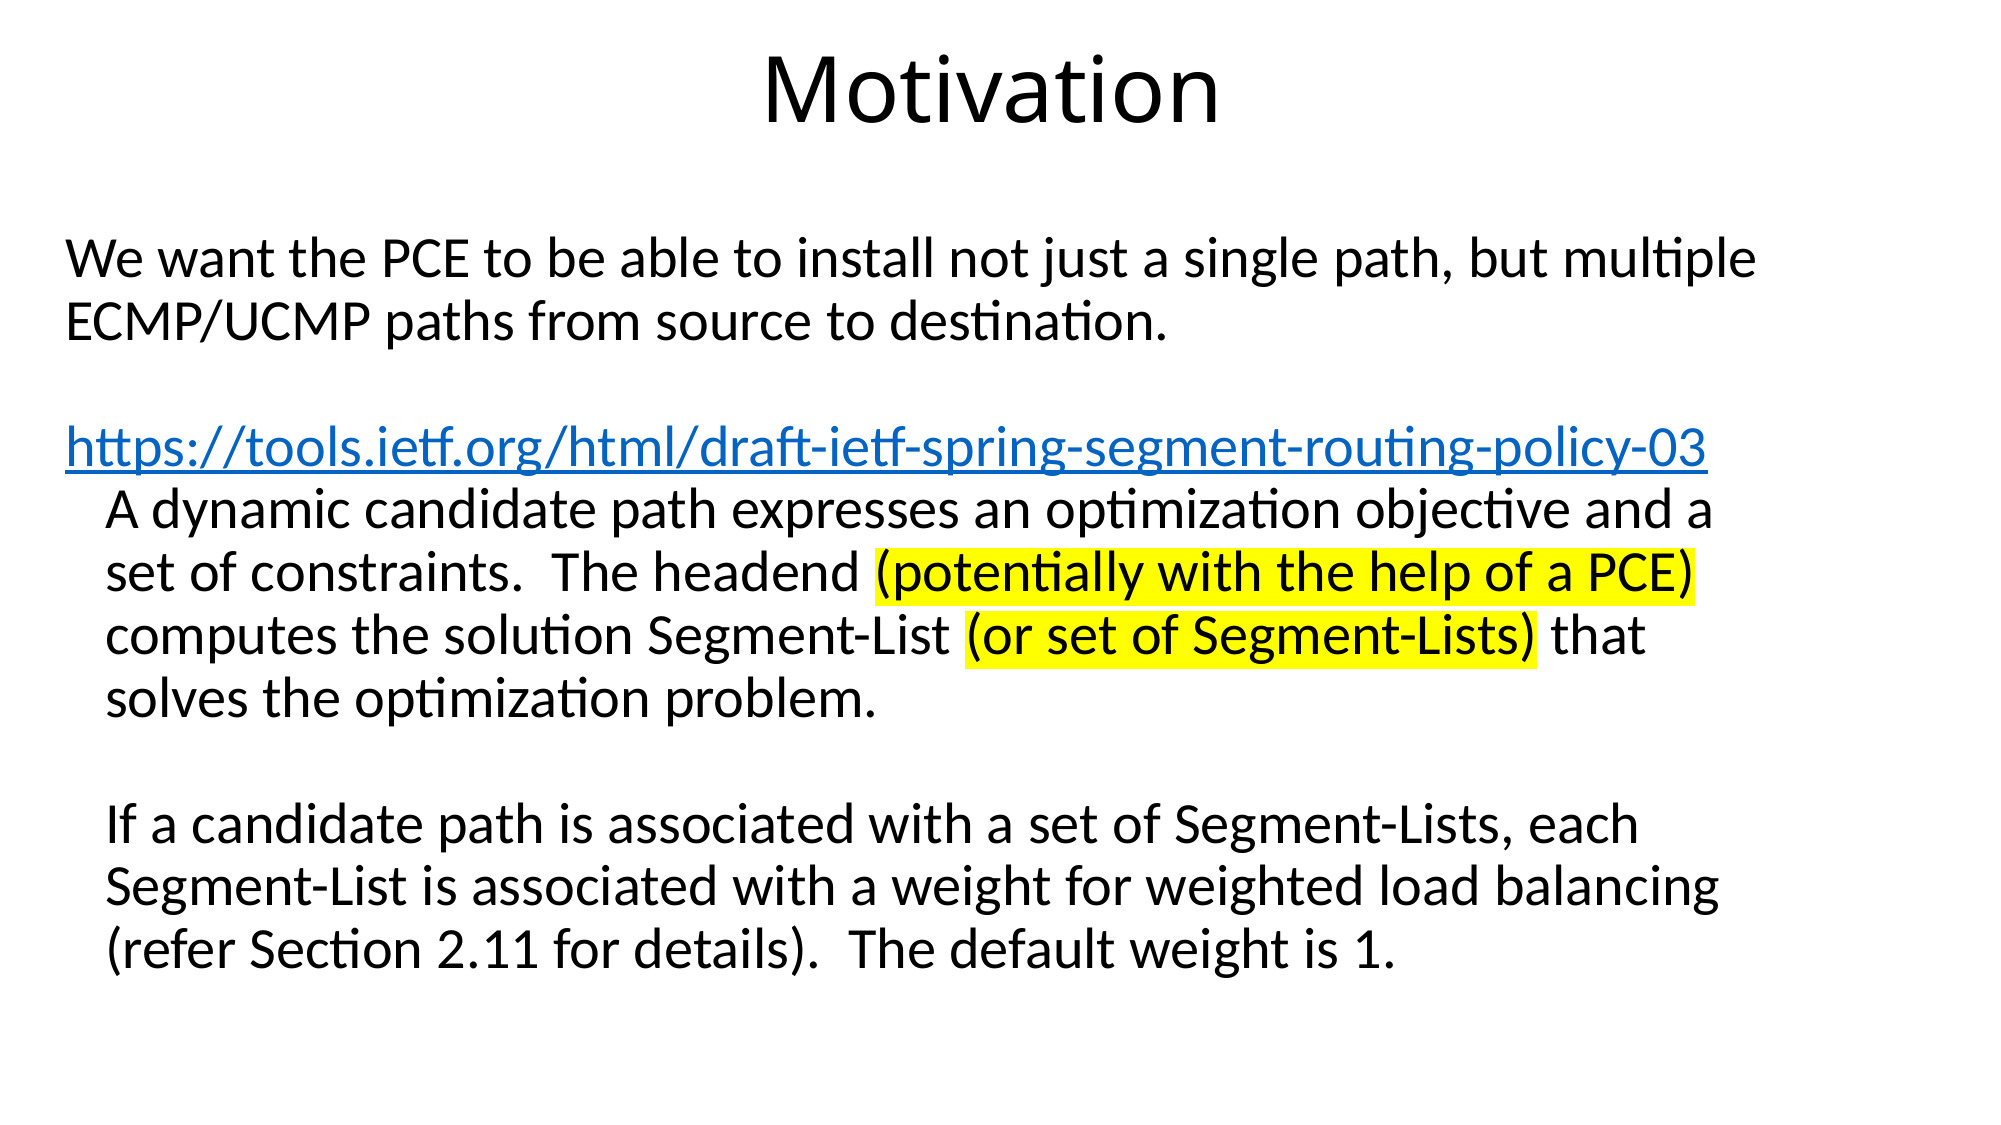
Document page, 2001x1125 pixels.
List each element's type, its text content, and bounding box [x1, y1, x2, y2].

title Motivation [287, 24, 1697, 162]
list We want the PCE to be able to install not just a single path, but multiple ECMP/UCMP paths from source to destination. https://tools.ietf.org/html/draft-ietf-spring-segment-routing-policy-03 A dynamic candidate path expresses an optimization objective and a set of constraints. The headend (potentially with the help of a PCE) computes the solution Segment-List (or set of Segment-Lists) that solves the optimization problem. If a candidate path is associated with a set of Segment-Lists, each Segment-List is associated with a weight for weighted load balancing (refer Section 2.11 for details). The default weight is 1. [50, 219, 1919, 1035]
